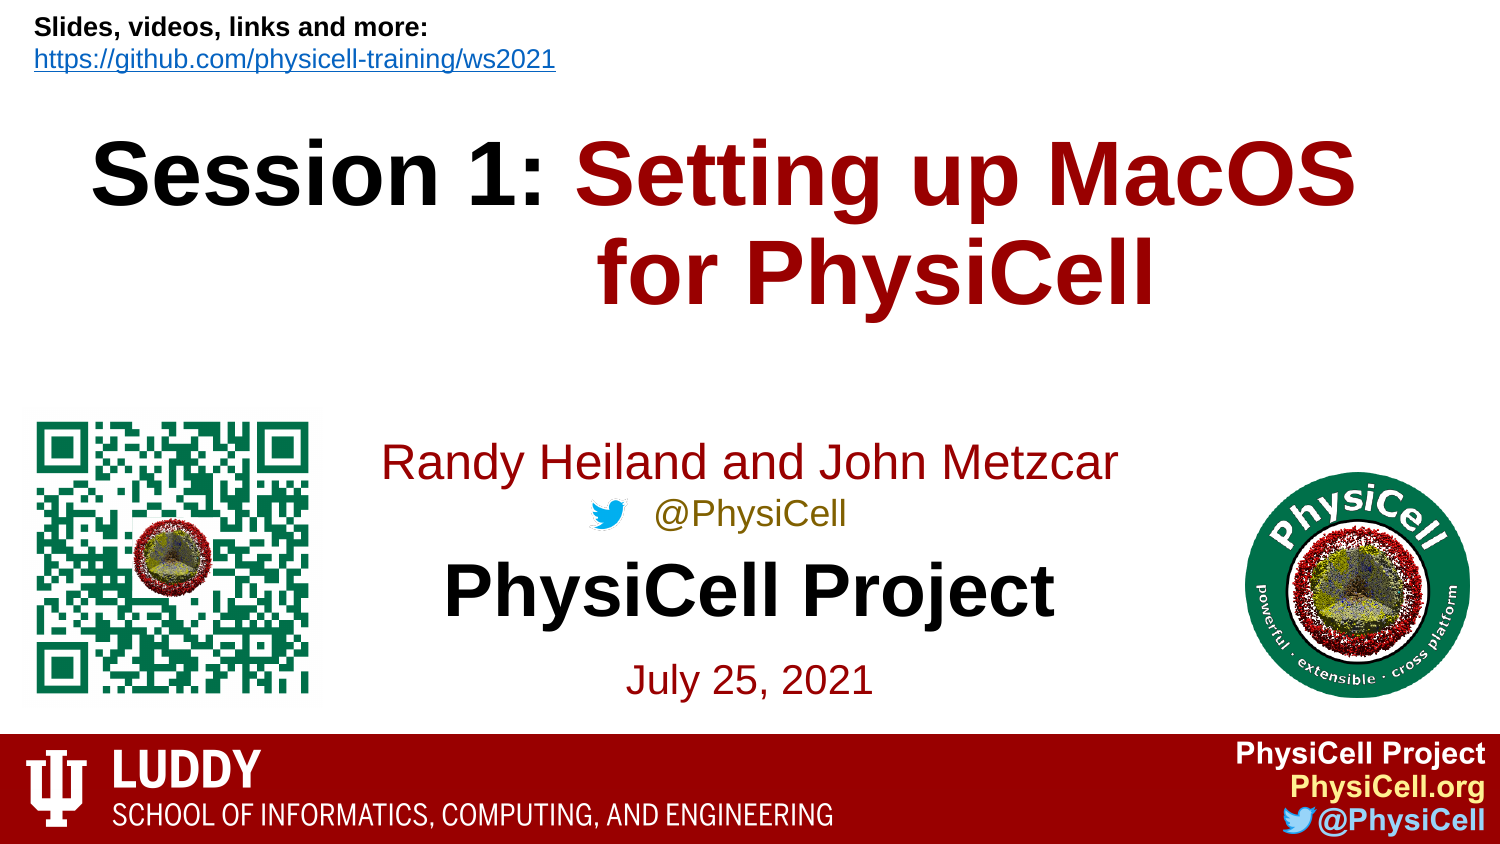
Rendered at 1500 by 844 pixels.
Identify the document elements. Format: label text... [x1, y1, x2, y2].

text_box Slides, videos, links and more: https://github.com/physicell-training/ws2021 [33, 9, 556, 75]
picture [1244, 472, 1470, 698]
list Randy Heiland and John Metzcar @PhysiCell [323, 436, 1200, 527]
picture [21, 407, 323, 708]
picture [0, 734, 1500, 844]
title Session 1: Setting up MacOS for PhysiCell [75, 75, 1425, 375]
list July 25, 2021 [323, 647, 1200, 708]
picture [589, 495, 628, 534]
